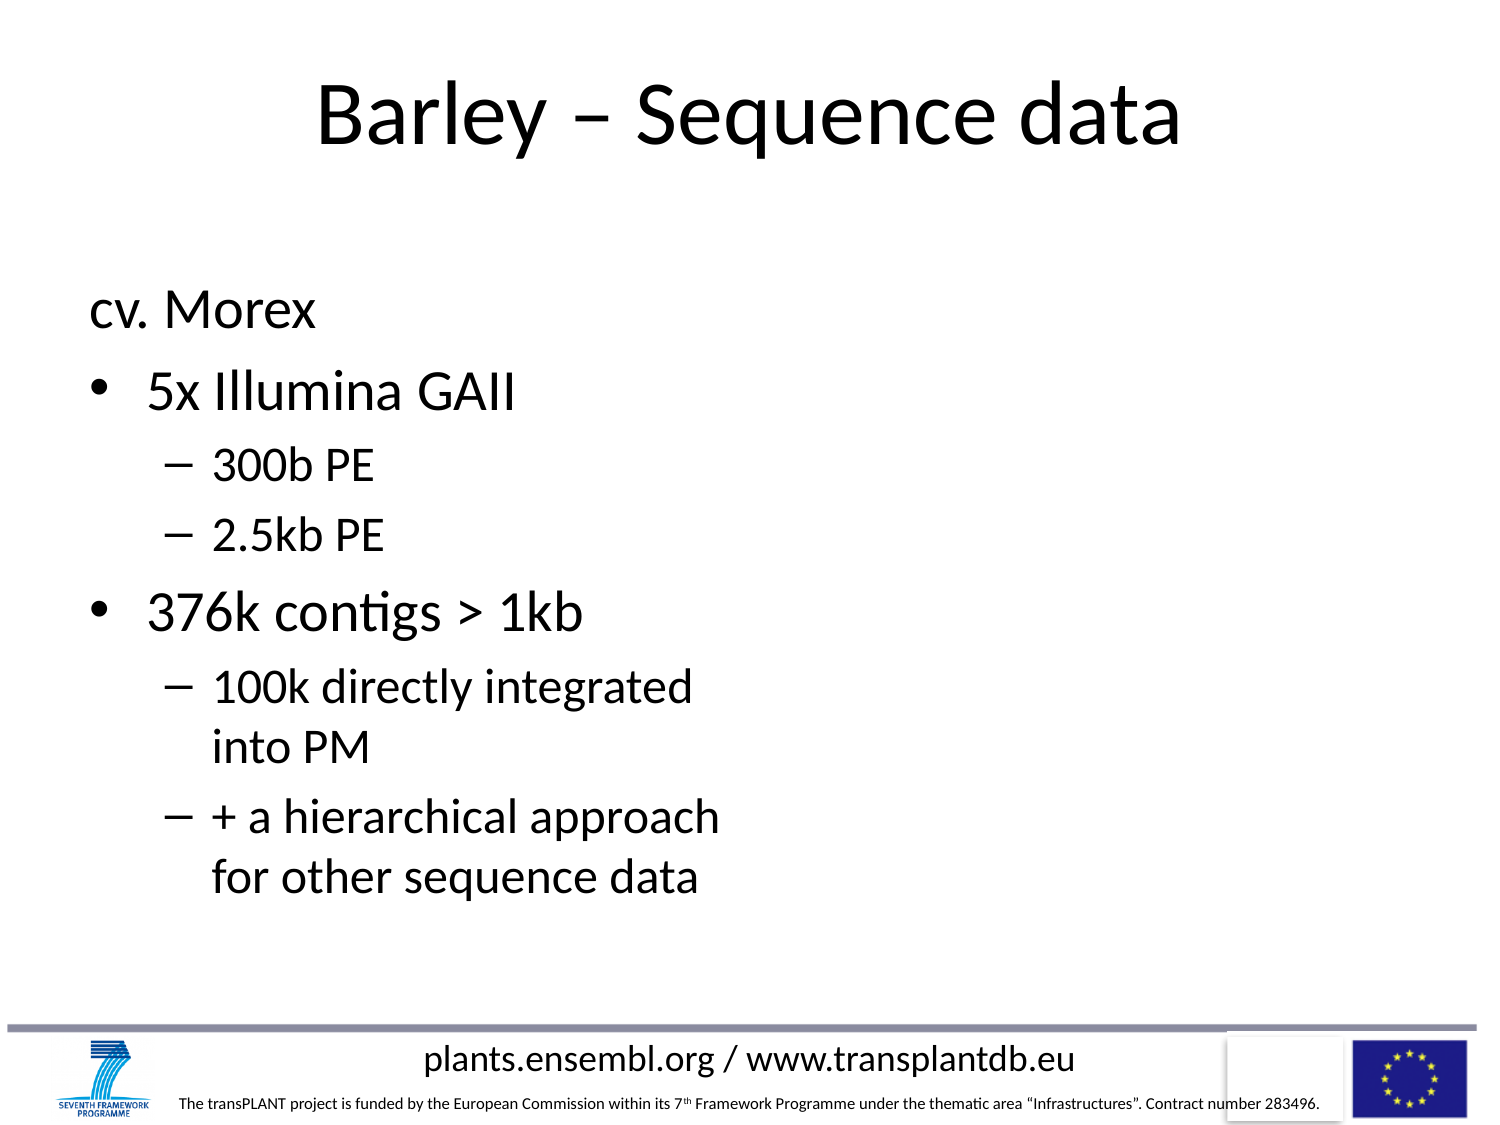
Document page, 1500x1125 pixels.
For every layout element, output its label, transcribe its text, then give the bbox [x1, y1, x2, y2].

title Barley – Sequence data [75, 45, 1425, 233]
list cv. Morex 5x Illumina GAII 300b PE 2.5kb PE 376k contigs > 1kb 100k directly integrated into PM + a hierarchical approach for other sequence data [75, 262, 738, 1005]
picture [0, 1015, 1500, 1125]
